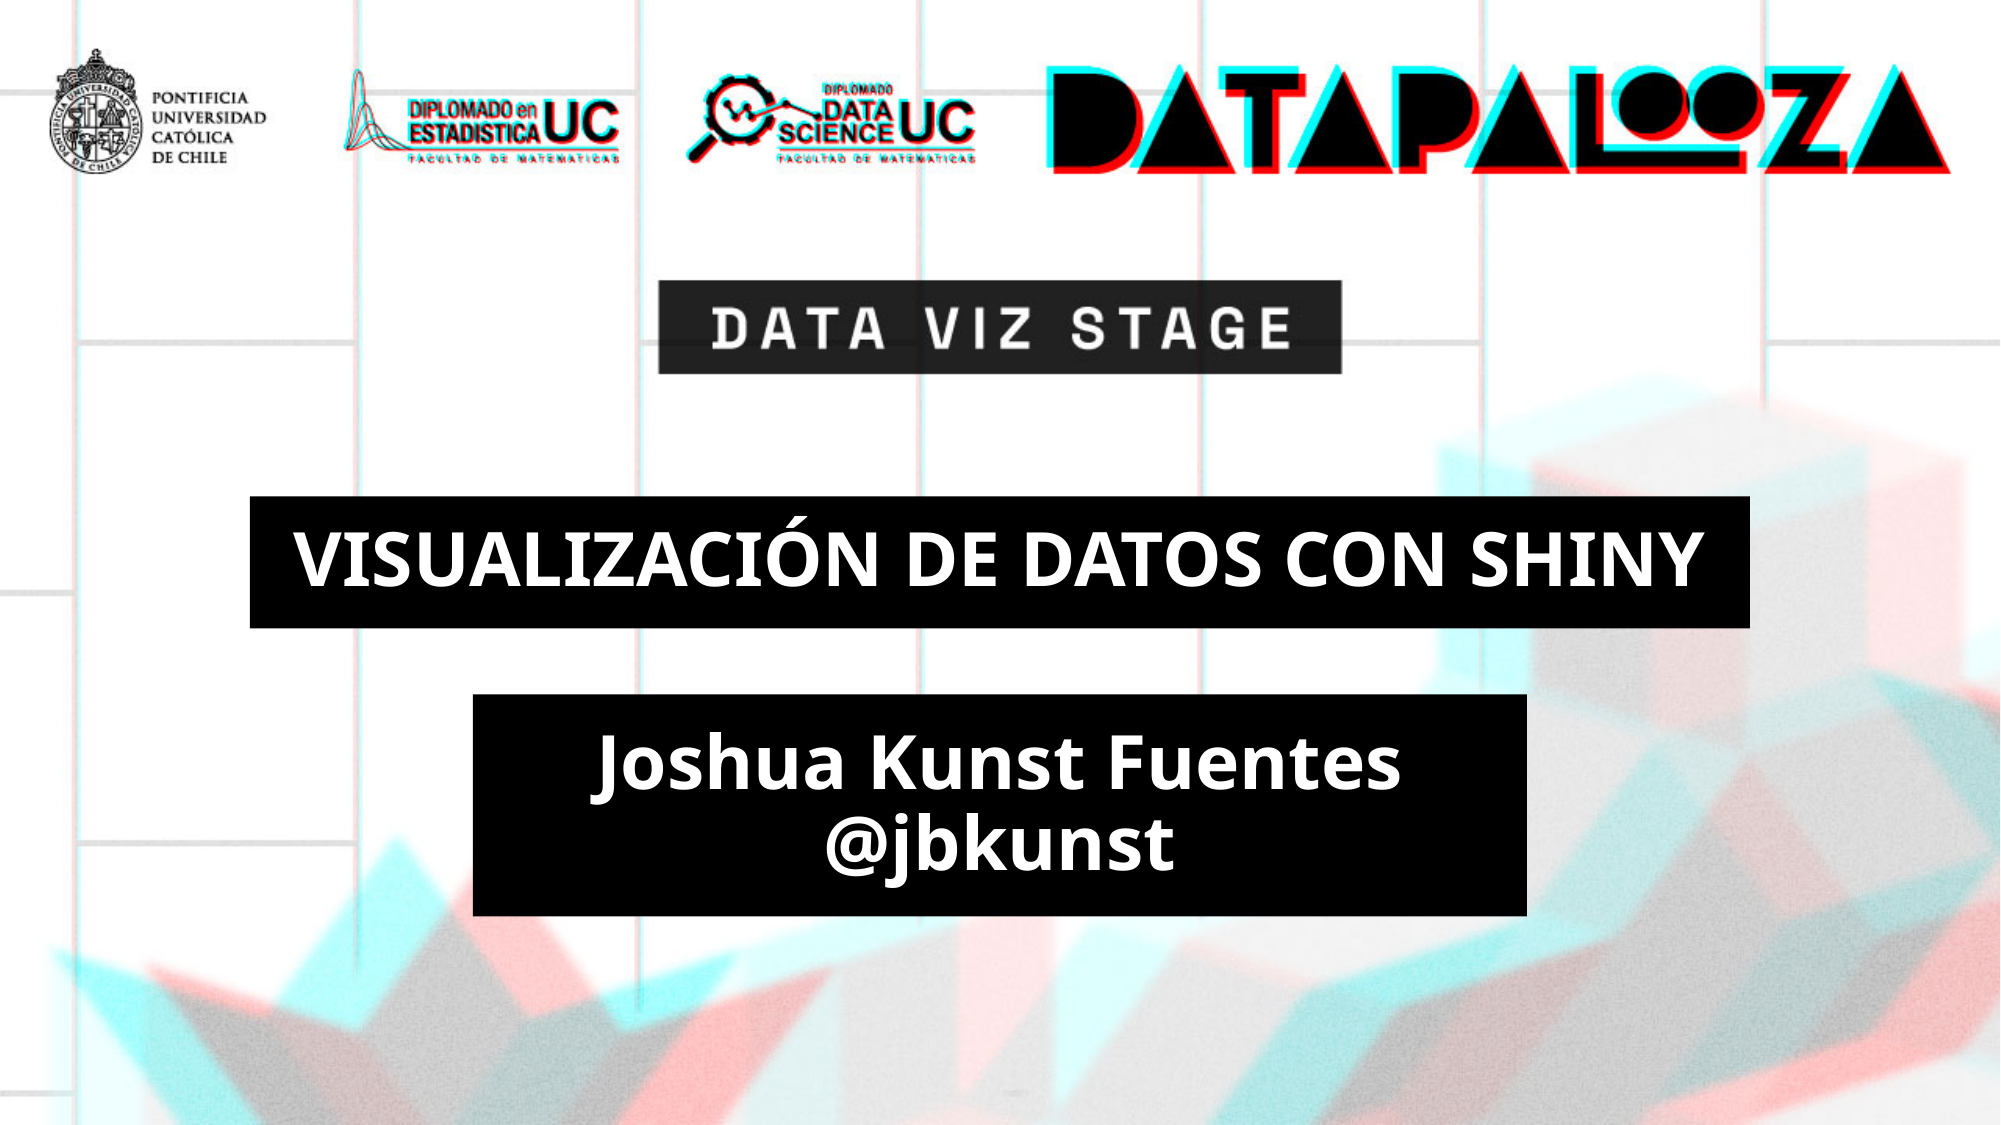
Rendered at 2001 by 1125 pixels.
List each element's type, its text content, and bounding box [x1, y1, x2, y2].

subtitle Joshua Kunst Fuentes @jbkunst [472, 694, 1527, 917]
picture [0, 0, 2001, 1125]
title VISUALIZACIÓN DE DATOS CON SHINY [249, 496, 1750, 629]
